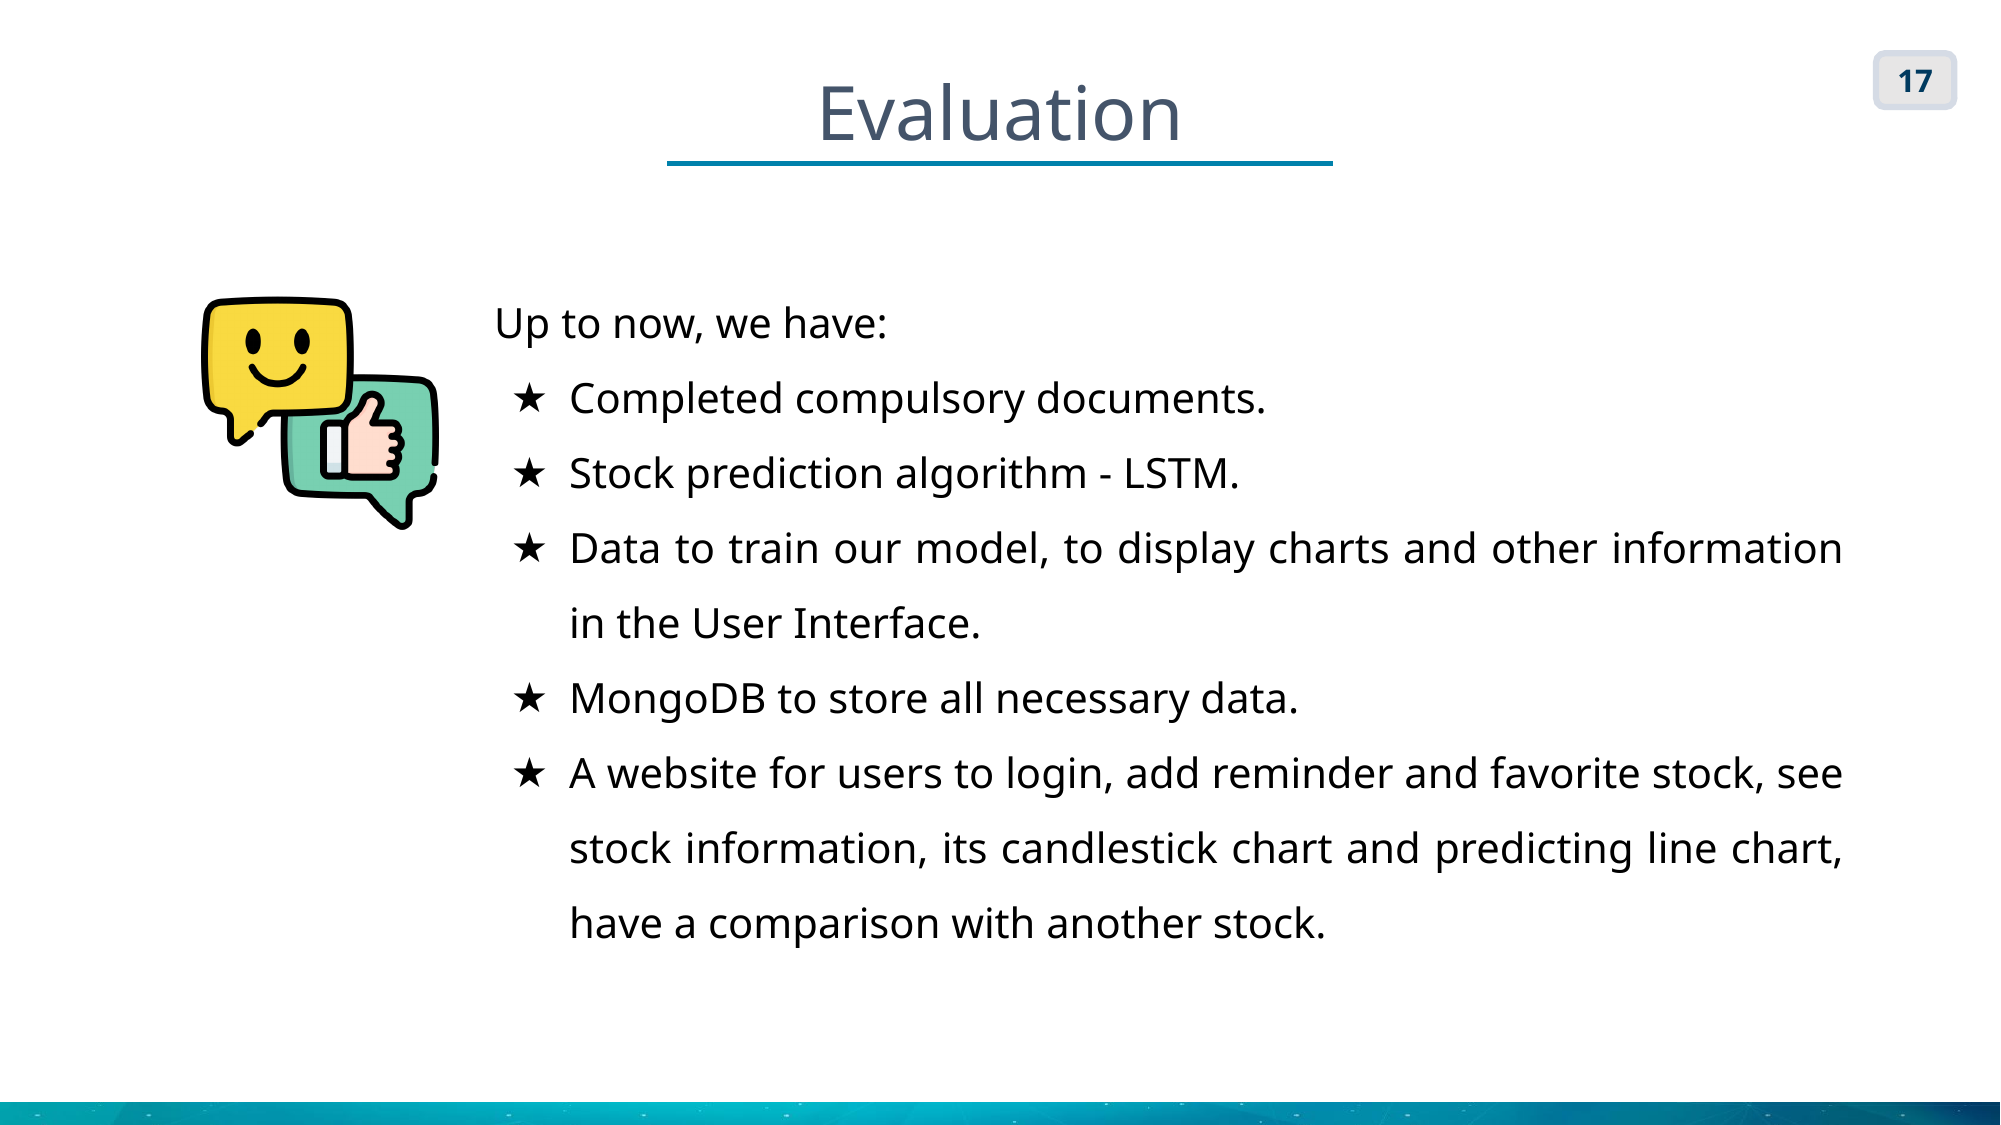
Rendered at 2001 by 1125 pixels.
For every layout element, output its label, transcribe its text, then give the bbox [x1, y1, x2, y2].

text_box Up to now, we have: Completed compulsory documents. Stock prediction algorithm - LSTM. Data to train our model, to display charts and other information in the User Interface. MongoDB to store all necessary data. A website for users to login, add reminder and favorite stock, see stock information, its candlestick chart and predicting line chart, have a comparison with another stock. [479, 256, 1860, 962]
picture [201, 294, 440, 533]
text_box [0, 1102, 2000, 1125]
text_box [1949, 54, 1955, 107]
text_box 17 [1859, 50, 1949, 111]
text_box Evaluation [137, 49, 1863, 164]
text_box [490, 324, 1803, 390]
